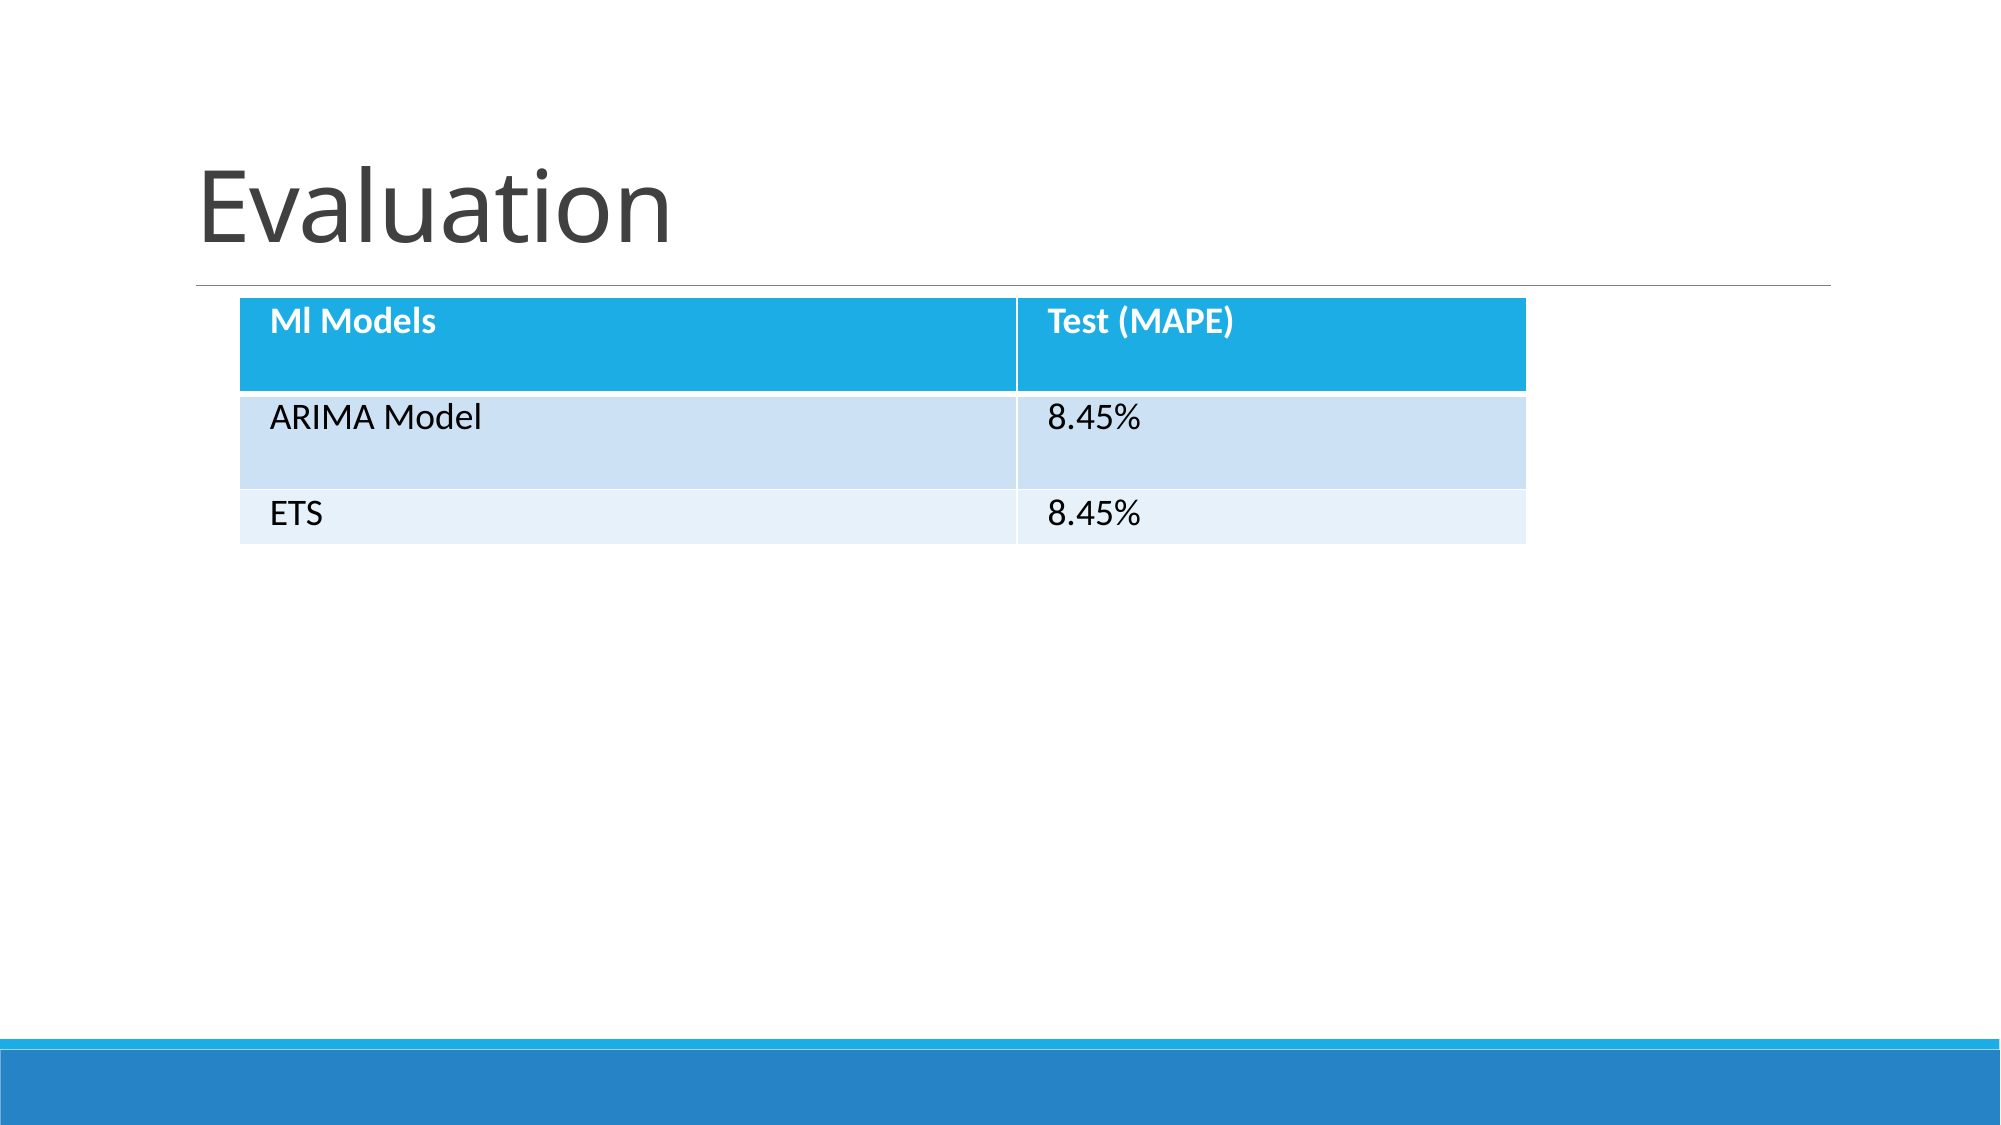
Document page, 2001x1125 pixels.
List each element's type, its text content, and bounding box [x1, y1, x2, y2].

title Evaluation [180, 47, 1830, 271]
table_header Test (MAPE) [1018, 298, 1526, 391]
table_cell 8.45% [1018, 397, 1526, 489]
table_cell ETS [240, 490, 1016, 544]
table_cell ARIMA Model [240, 397, 1016, 489]
table_cell 8.45% [1018, 490, 1526, 544]
table_header Ml Models [240, 298, 1016, 391]
